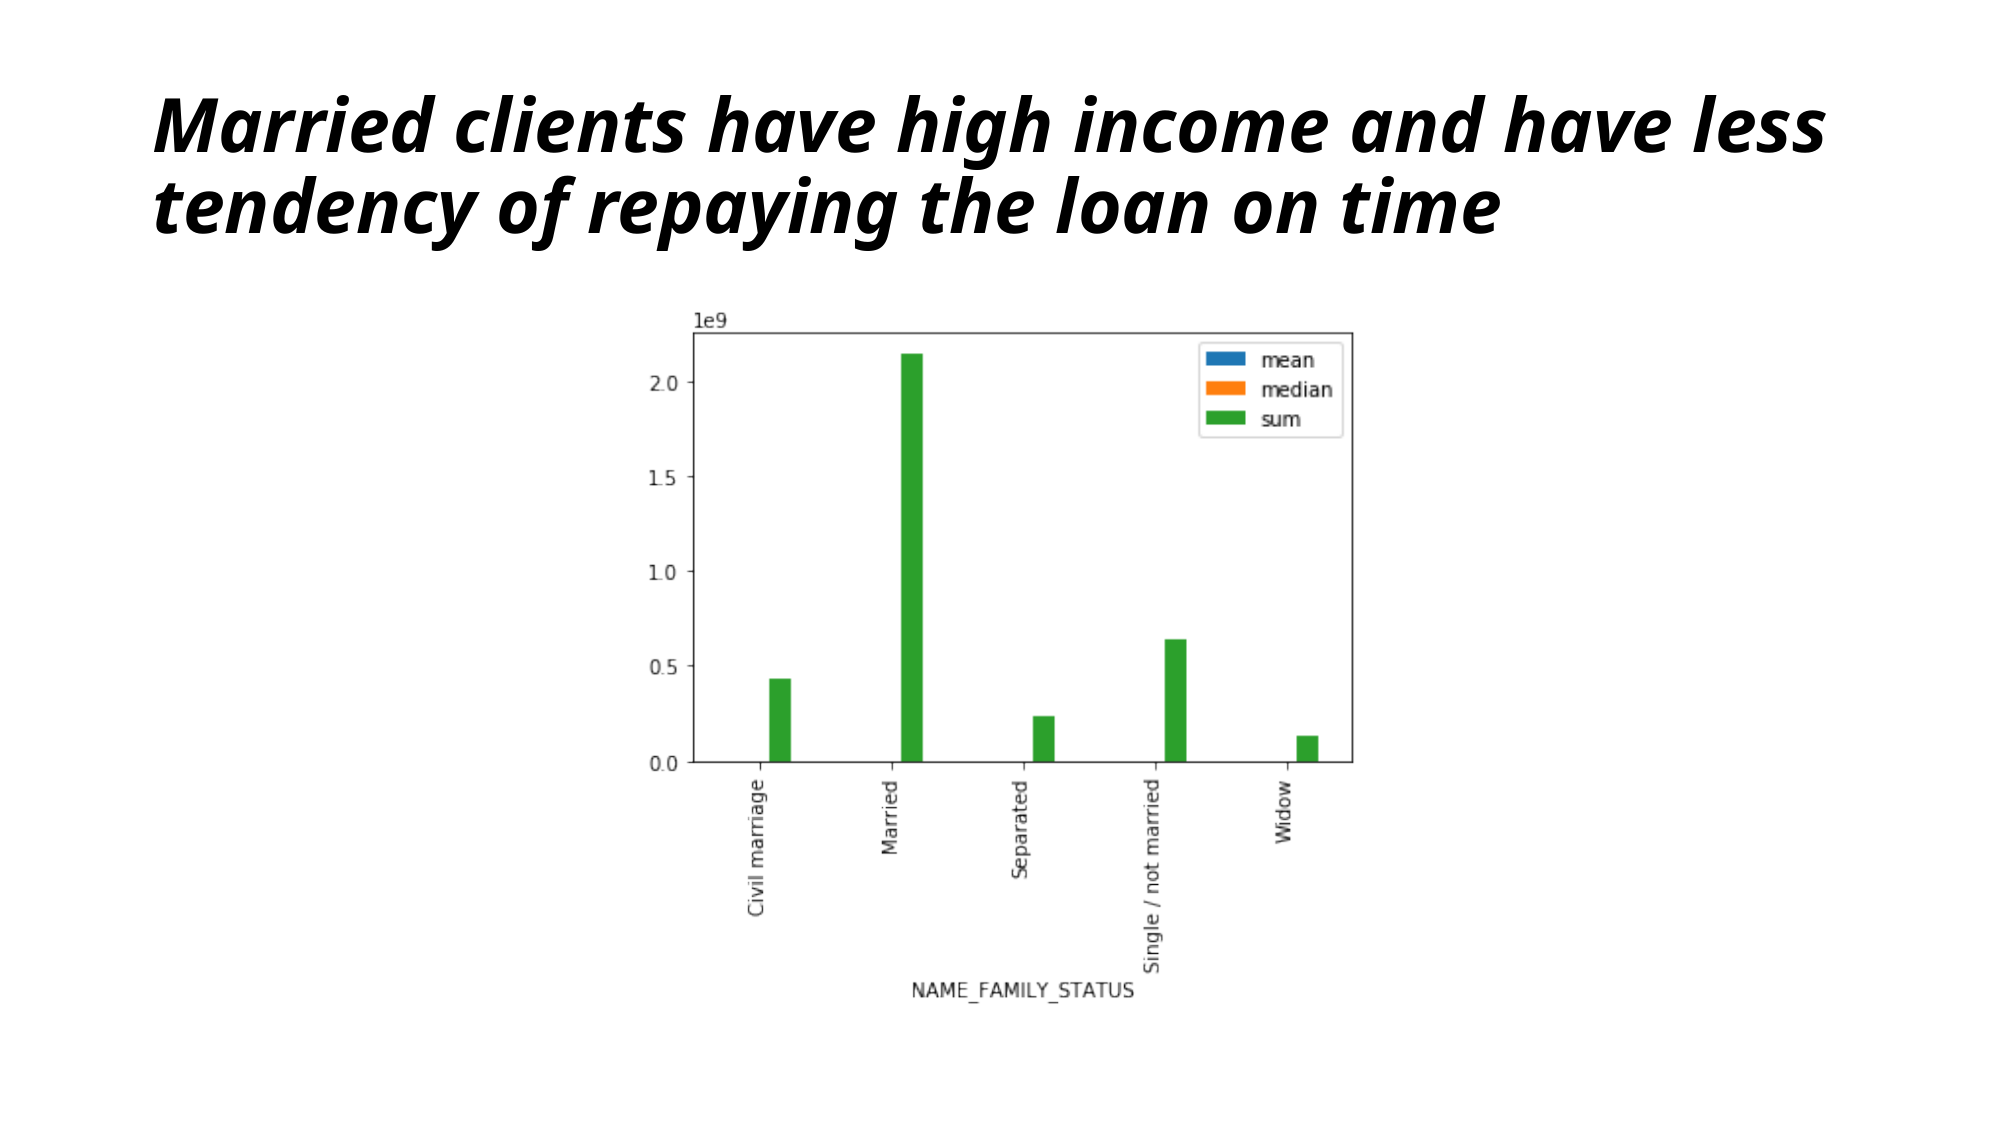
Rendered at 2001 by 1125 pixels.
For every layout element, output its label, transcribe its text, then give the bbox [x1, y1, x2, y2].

title Married clients have high income and have less tendency of repaying the loan on time [137, 59, 1863, 278]
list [634, 299, 1366, 1014]
